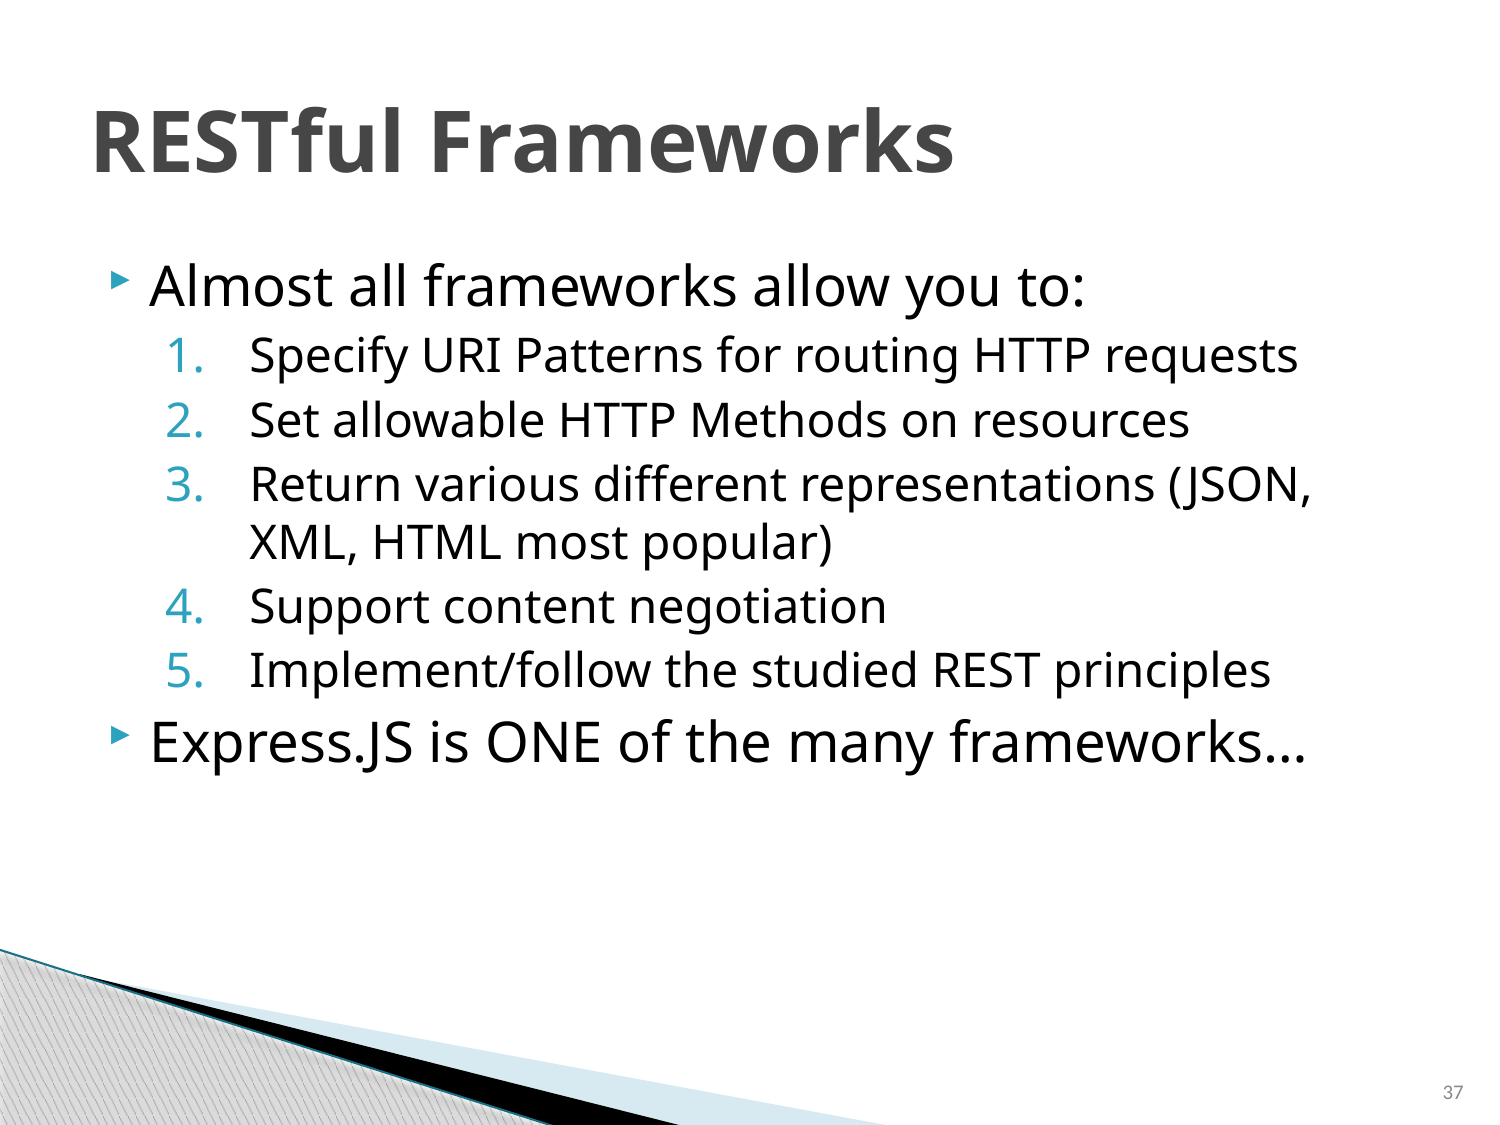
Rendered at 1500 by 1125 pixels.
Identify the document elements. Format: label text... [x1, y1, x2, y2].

slide_number 37 [1418, 1051, 1479, 1112]
title RESTful Frameworks [75, 45, 1425, 233]
list Almost all frameworks allow you to: Specify URI Patterns for routing HTTP requests Set allowable HTTP Methods on resources Return various different representations (JSON, XML, HTML most popular) Support content negotiation Implement/follow the studied REST principles Express.JS is ONE of the many frameworks… [75, 242, 1425, 986]
